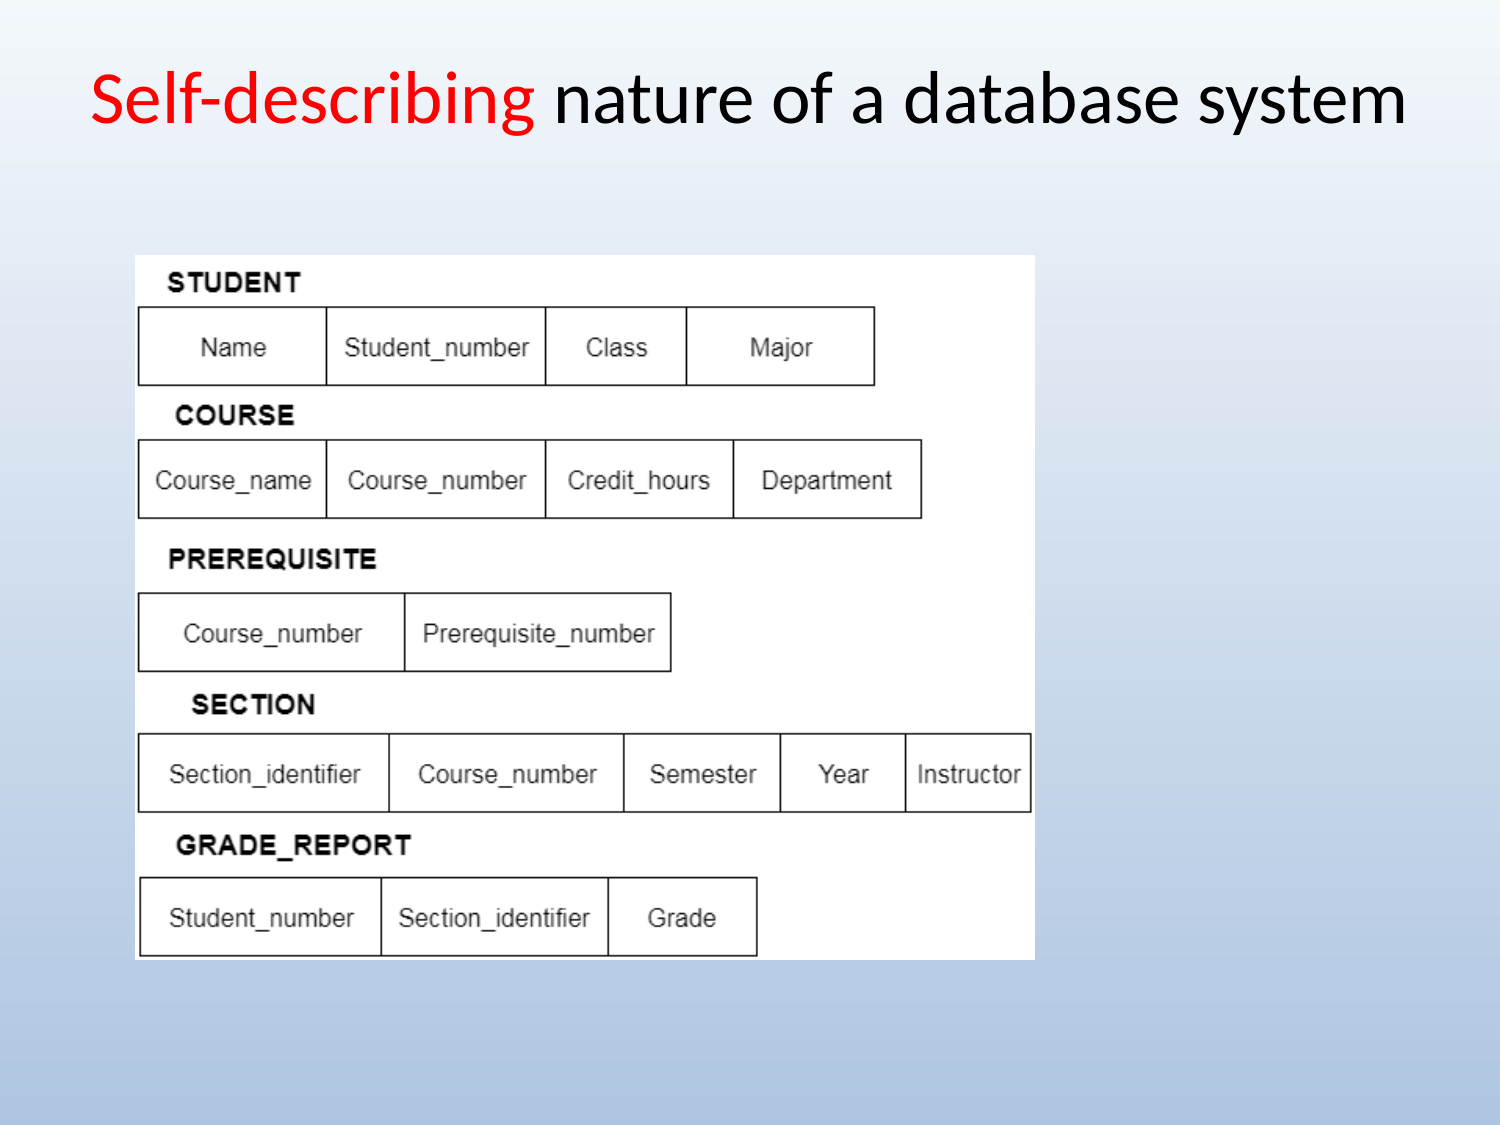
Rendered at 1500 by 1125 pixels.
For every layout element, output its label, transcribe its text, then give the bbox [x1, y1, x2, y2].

picture [135, 255, 1035, 961]
title Self-describing nature of a database system [75, 45, 1425, 233]
